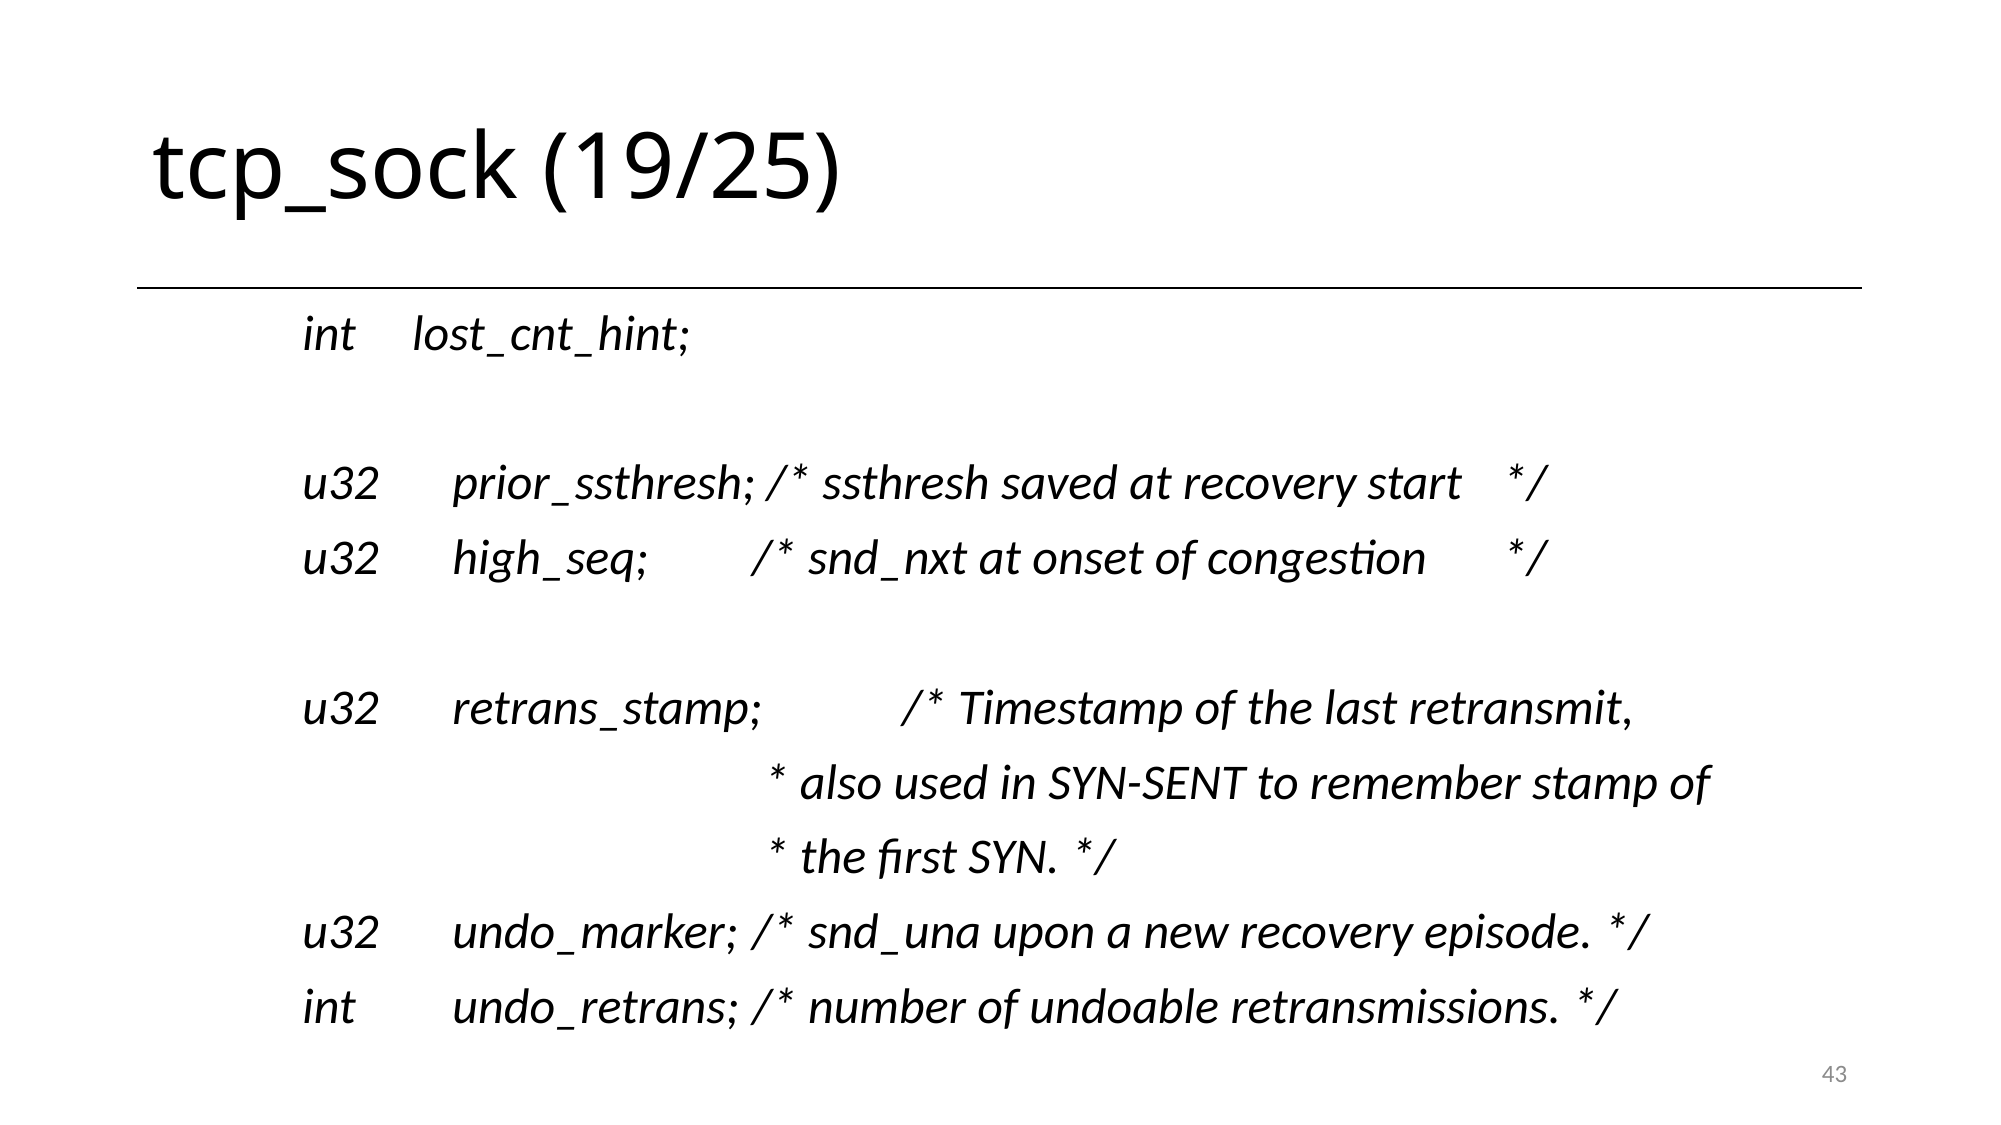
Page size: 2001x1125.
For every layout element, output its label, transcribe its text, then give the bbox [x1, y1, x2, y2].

list int lost_cnt_hint; u32 prior_ssthresh; /* ssthresh saved at recovery start */ u32 high_seq; /* snd_nxt at onset of congestion */ u32 retrans_stamp; /* Timestamp of the last retransmit, * also used in SYN-SENT to remember stamp of * the first SYN. */ u32 undo_marker; /* snd_una upon a new recovery episode. */ int undo_retrans; /* number of undoable retransmissions. */ [137, 299, 1863, 1066]
slide_number 43 [1412, 1042, 1863, 1103]
title tcp_sock (19/25) [137, 59, 1863, 278]
